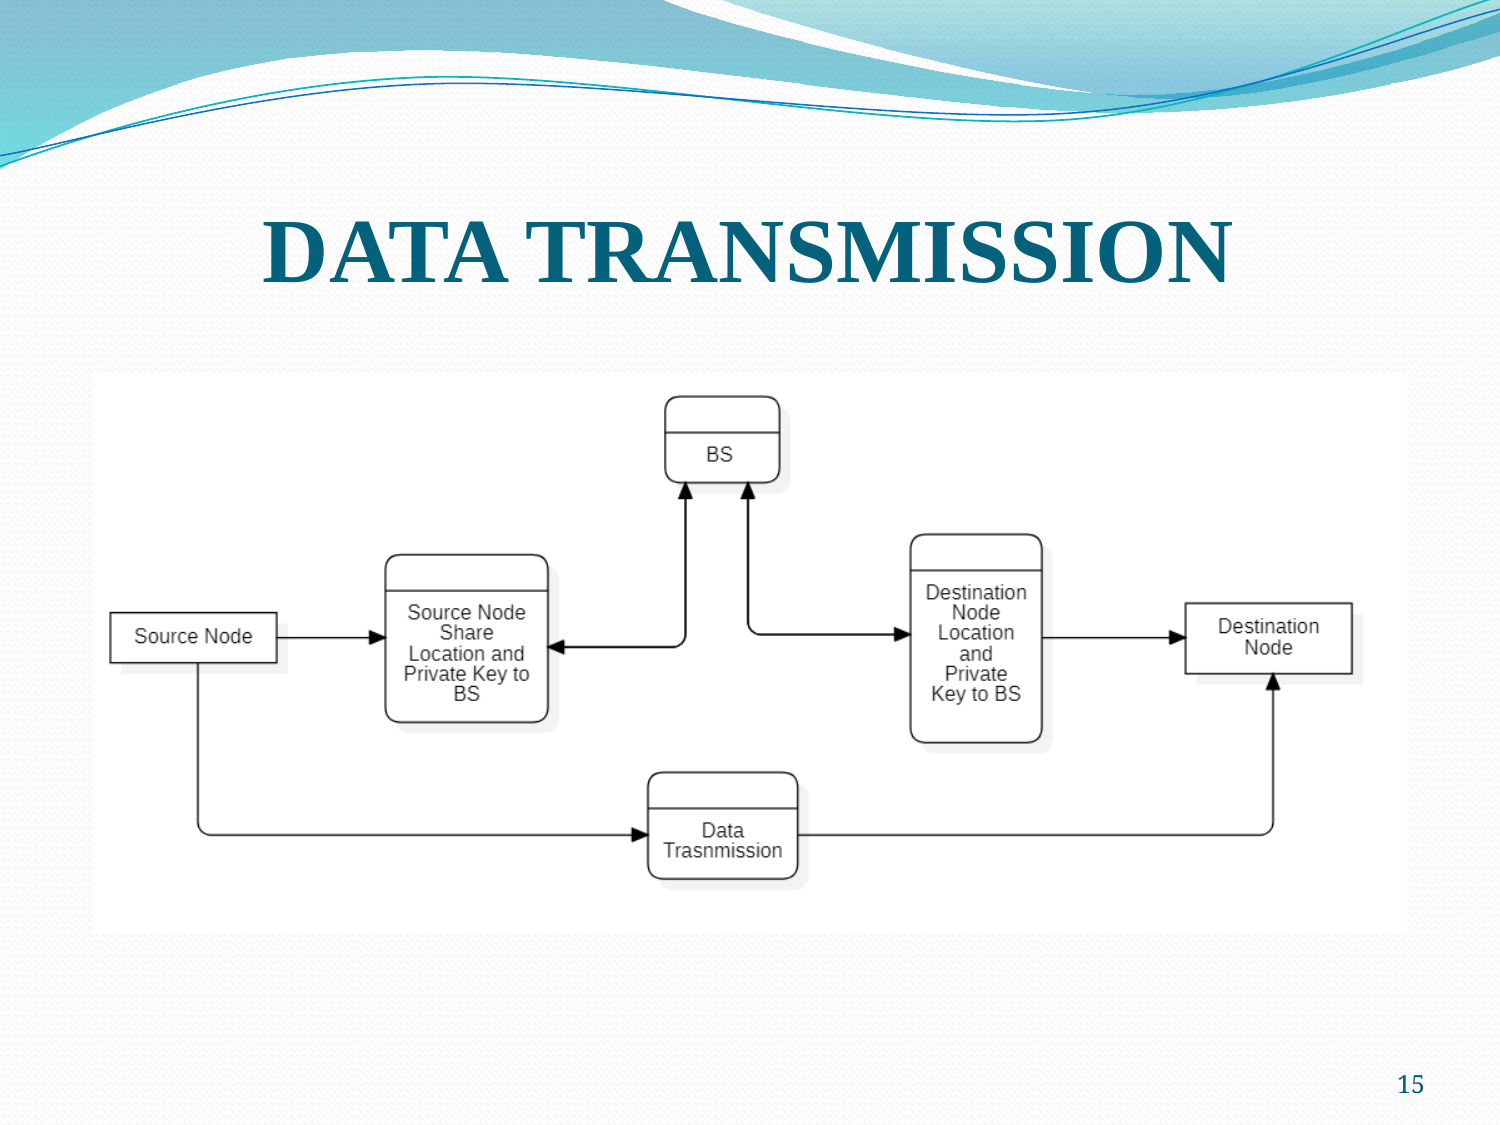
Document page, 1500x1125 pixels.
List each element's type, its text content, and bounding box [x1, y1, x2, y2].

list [92, 374, 1408, 934]
slide_number 15 [1299, 1042, 1425, 1103]
title DATA TRANSMISSION [75, 115, 1425, 303]
